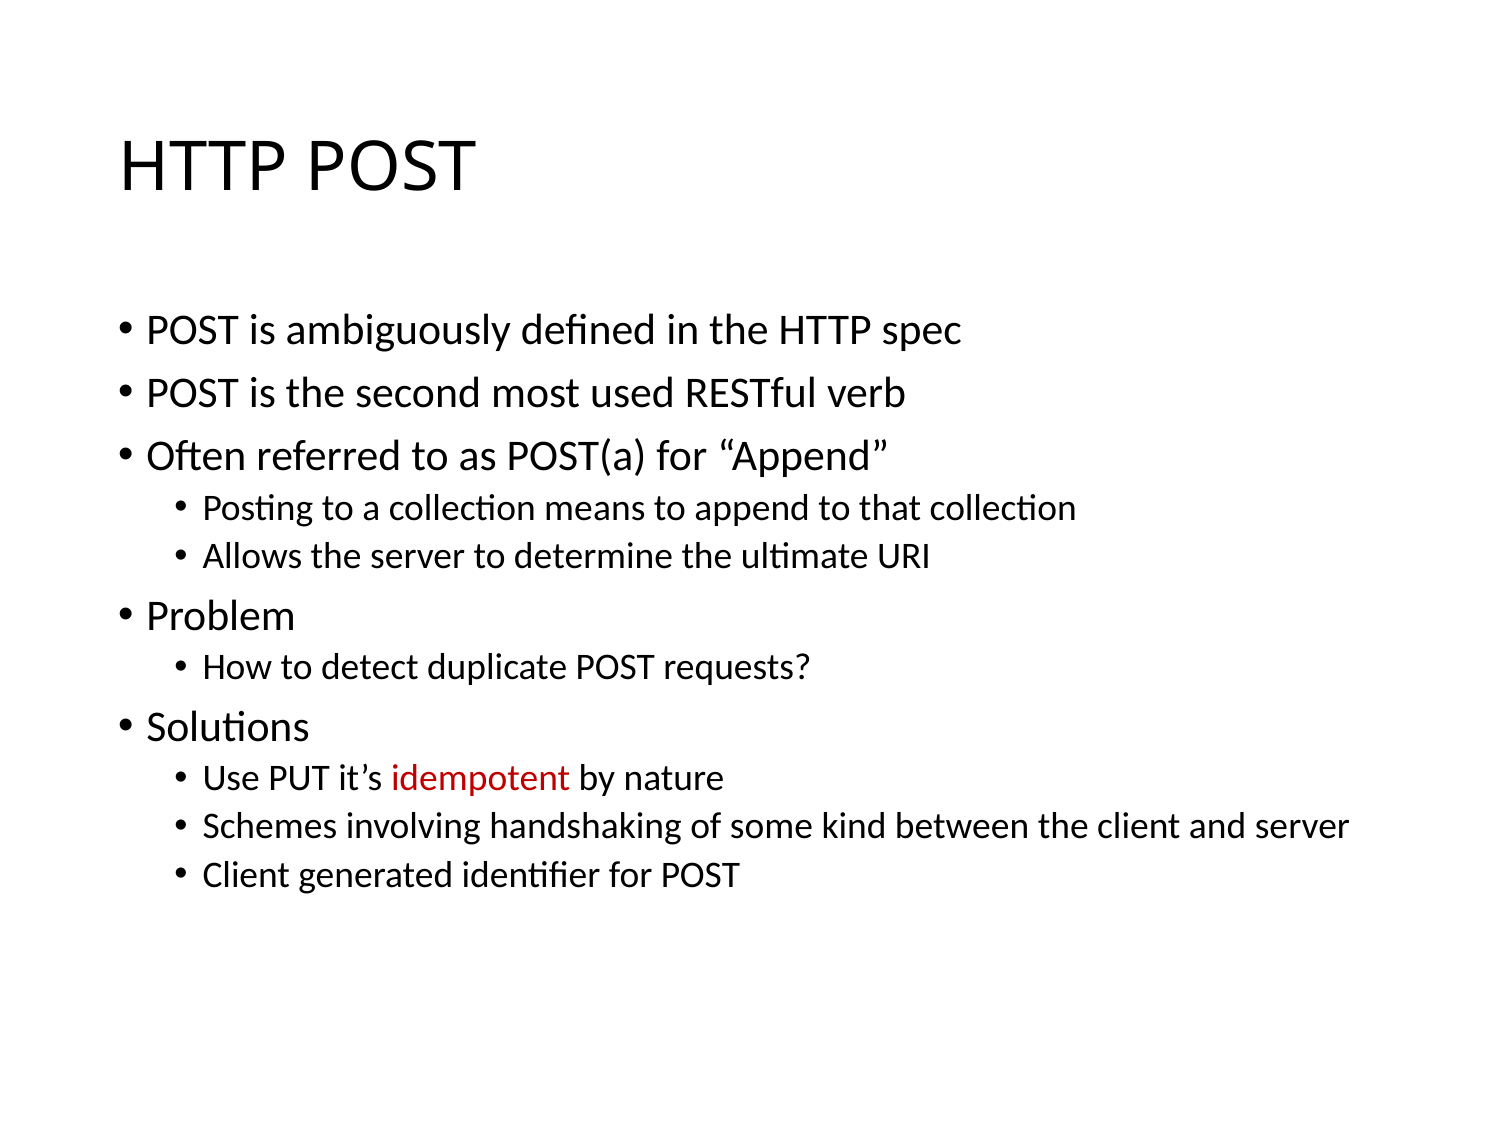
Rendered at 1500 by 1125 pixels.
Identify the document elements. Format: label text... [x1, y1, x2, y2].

list POST is ambiguously defined in the HTTP spec POST is the second most used RESTful verb Often referred to as POST(a) for “Append” Posting to a collection means to append to that collection Allows the server to determine the ultimate URI Problem How to detect duplicate POST requests? Solutions Use PUT it’s idempotent by nature Schemes involving handshaking of some kind between the client and server Client generated identifier for POST [103, 299, 1397, 1014]
title HTTP POST [103, 59, 1397, 278]
